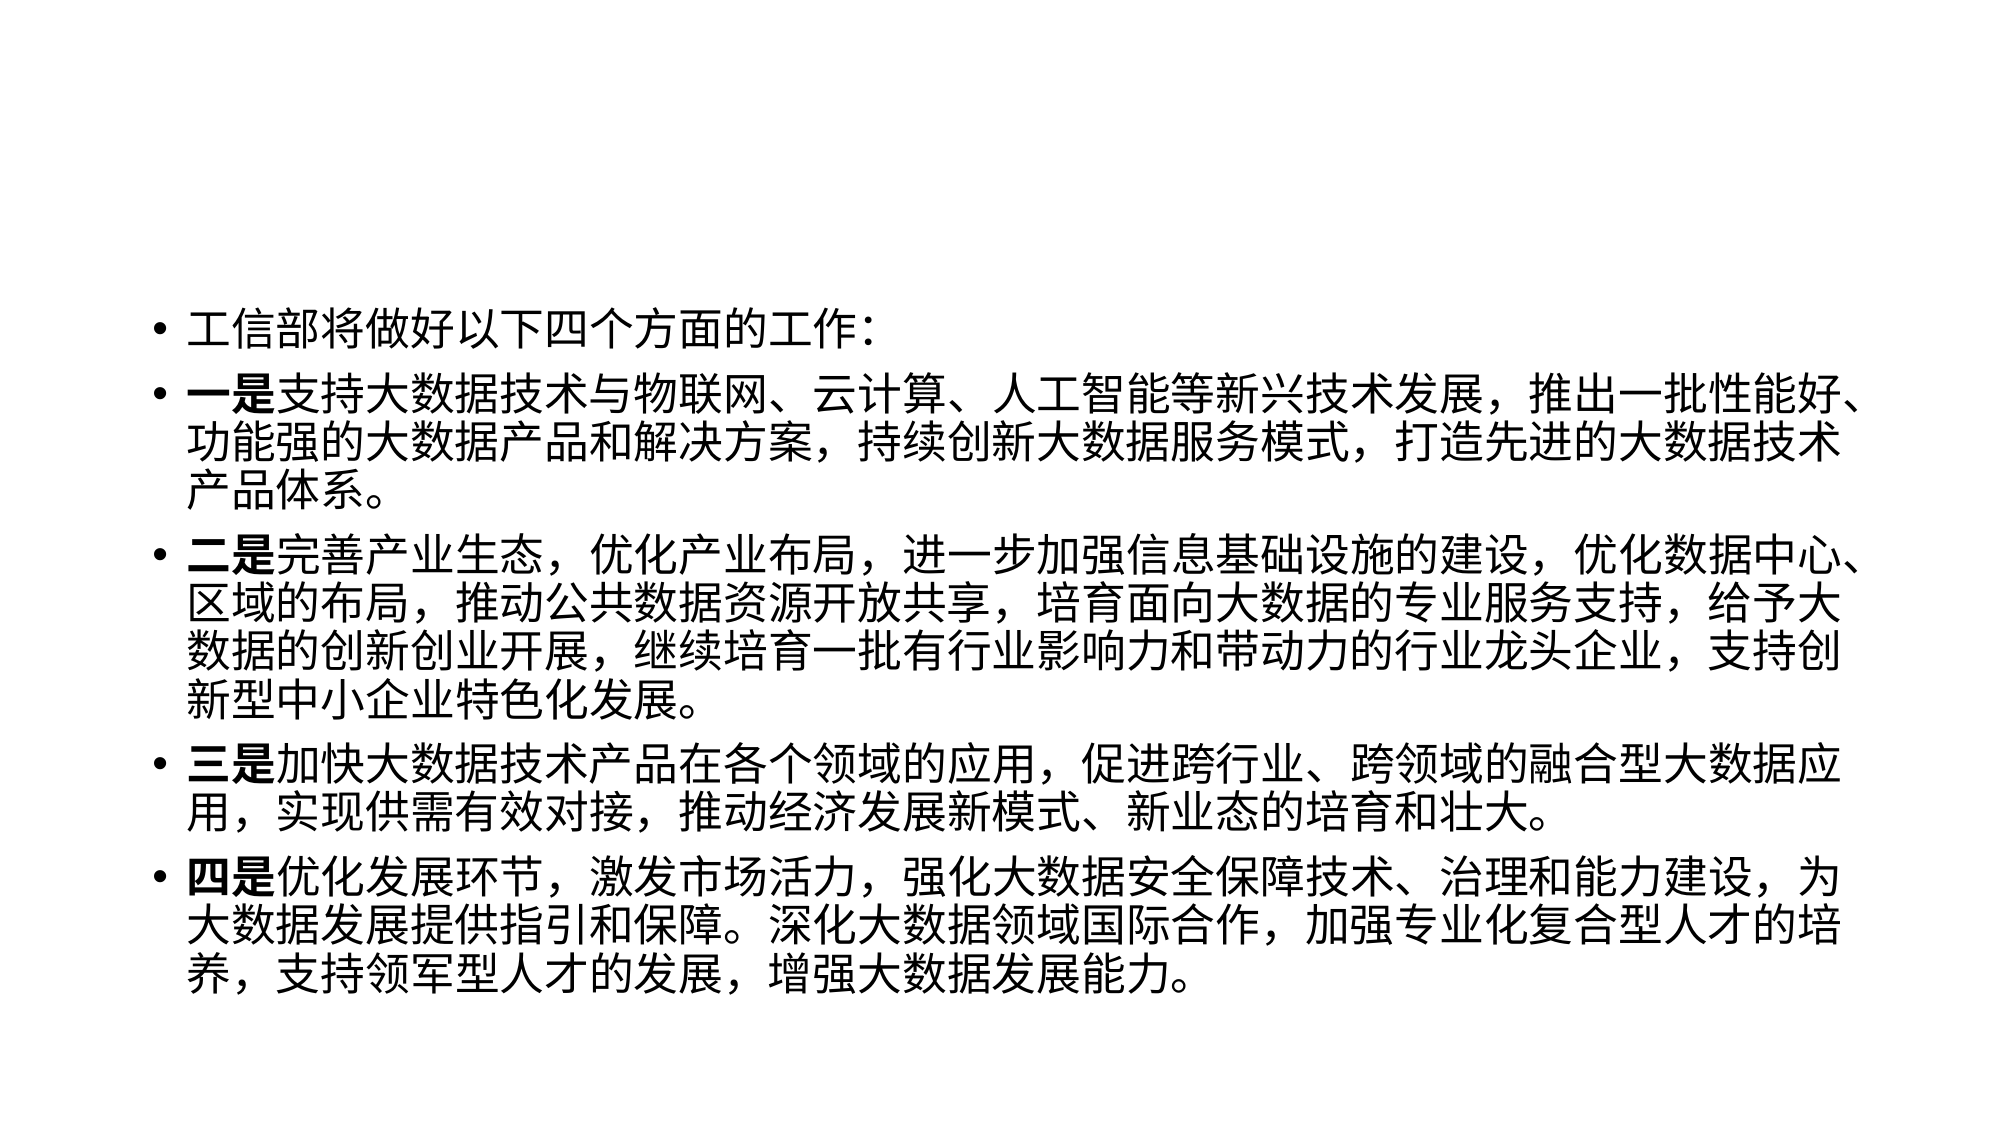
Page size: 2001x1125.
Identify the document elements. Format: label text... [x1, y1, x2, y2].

list 工信部将做好以下四个方面的工作： 一是支持大数据技术与物联网、云计算、人工智能等新兴技术发展，推出一批性能好、功能强的大数据产品和解决方案，持续创新大数据服务模式，打造先进的大数据技术产品体系。 二是完善产业生态，优化产业布局，进一步加强信息基础设施的建设，优化数据中心、区域的布局，推动公共数据资源开放共享，培育面向大数据的专业服务支持，给予大数据的创新创业开展，继续培育一批有行业影响力和带动力的行业龙头企业，支持创新型中小企业特色化发展。 三是加快大数据技术产品在各个领域的应用，促进跨行业、跨领域的融合型大数据应用，实现供需有效对接，推动经济发展新模式、新业态的培育和壮大。 四是优化发展环节，激发市场活力，强化大数据安全保障技术、治理和能力建设，为大数据发展提供指引和保障。深化大数据领域国际合作，加强专业化复合型人才的培养，支持领军型人才的发展，增强大数据发展能力。 [137, 299, 1863, 1014]
